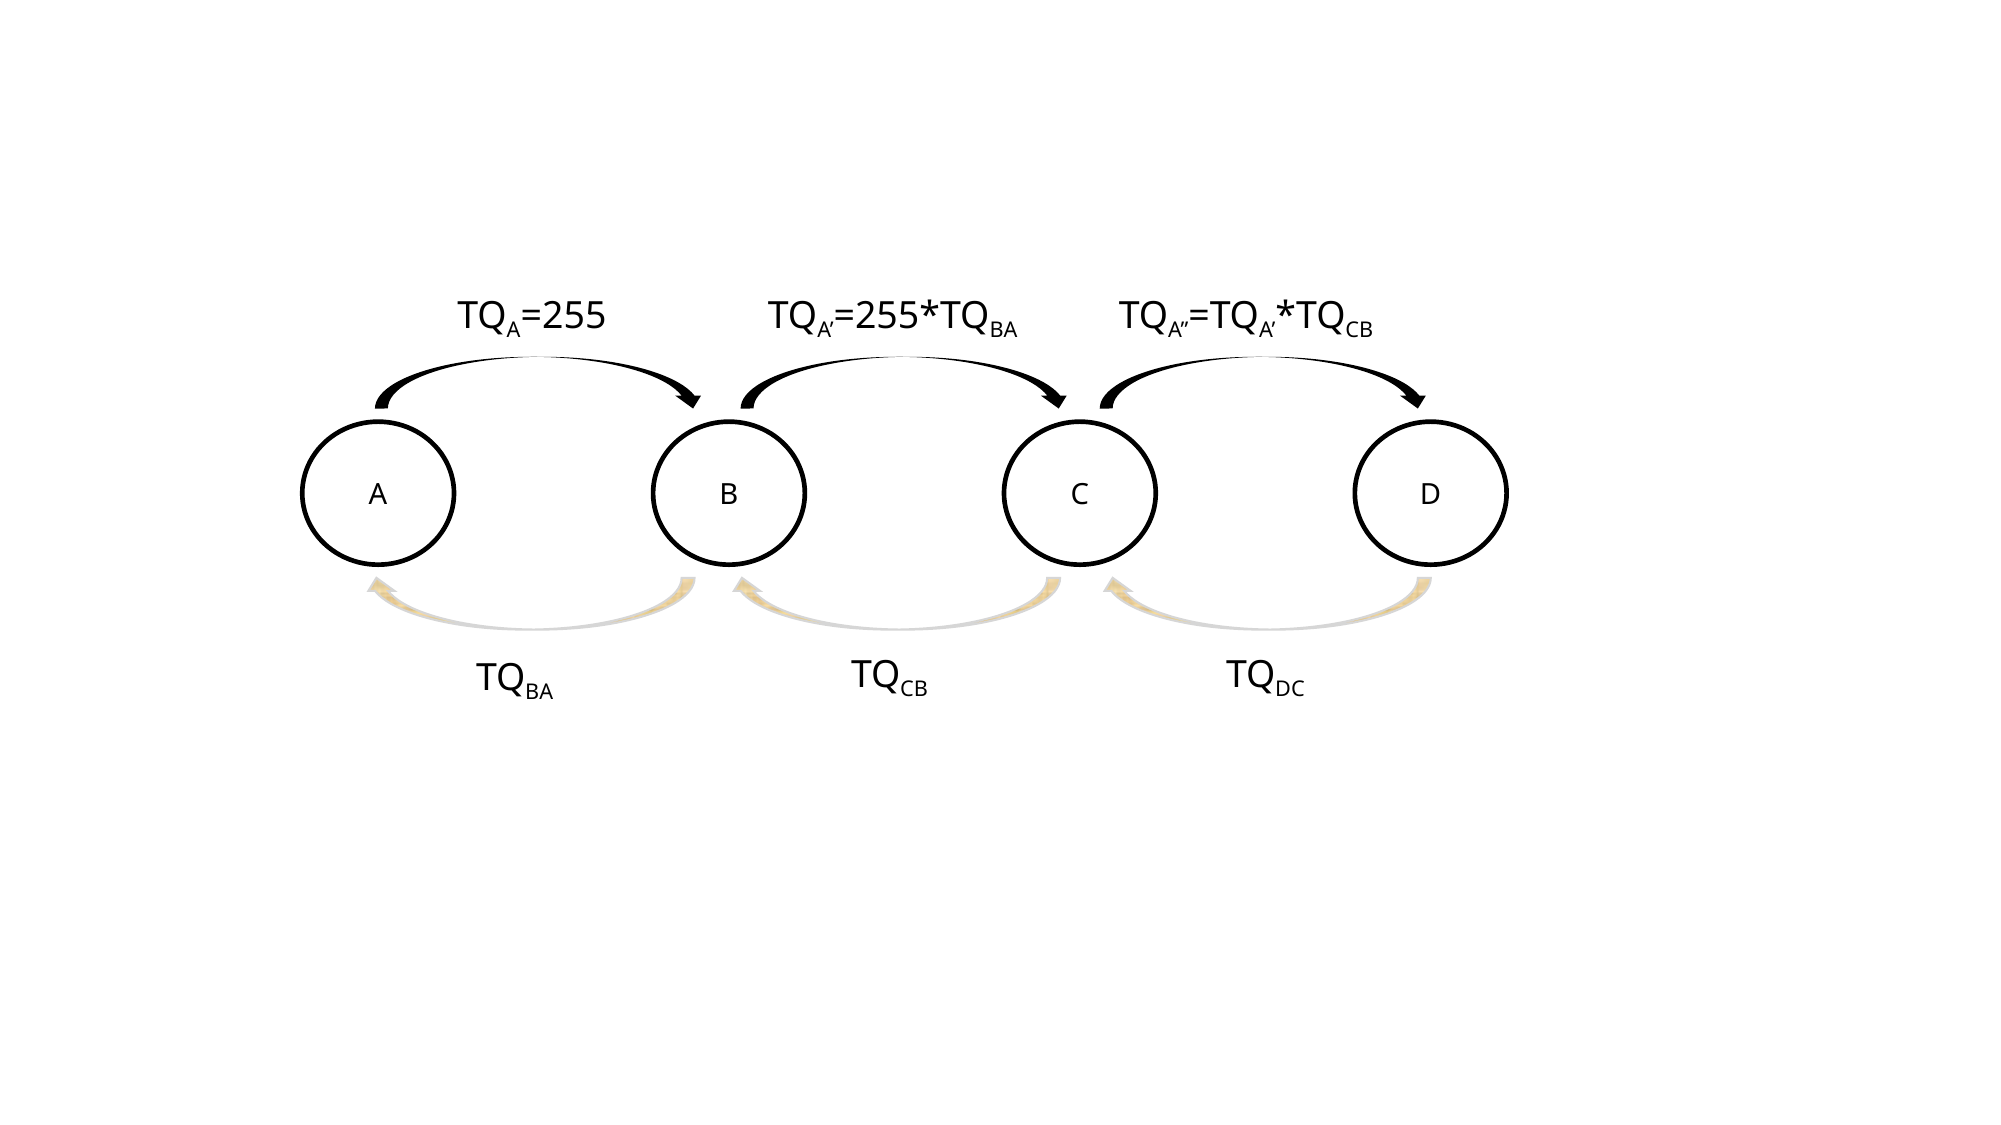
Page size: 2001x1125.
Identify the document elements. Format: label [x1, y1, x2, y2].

text_box [302, 283, 1507, 707]
